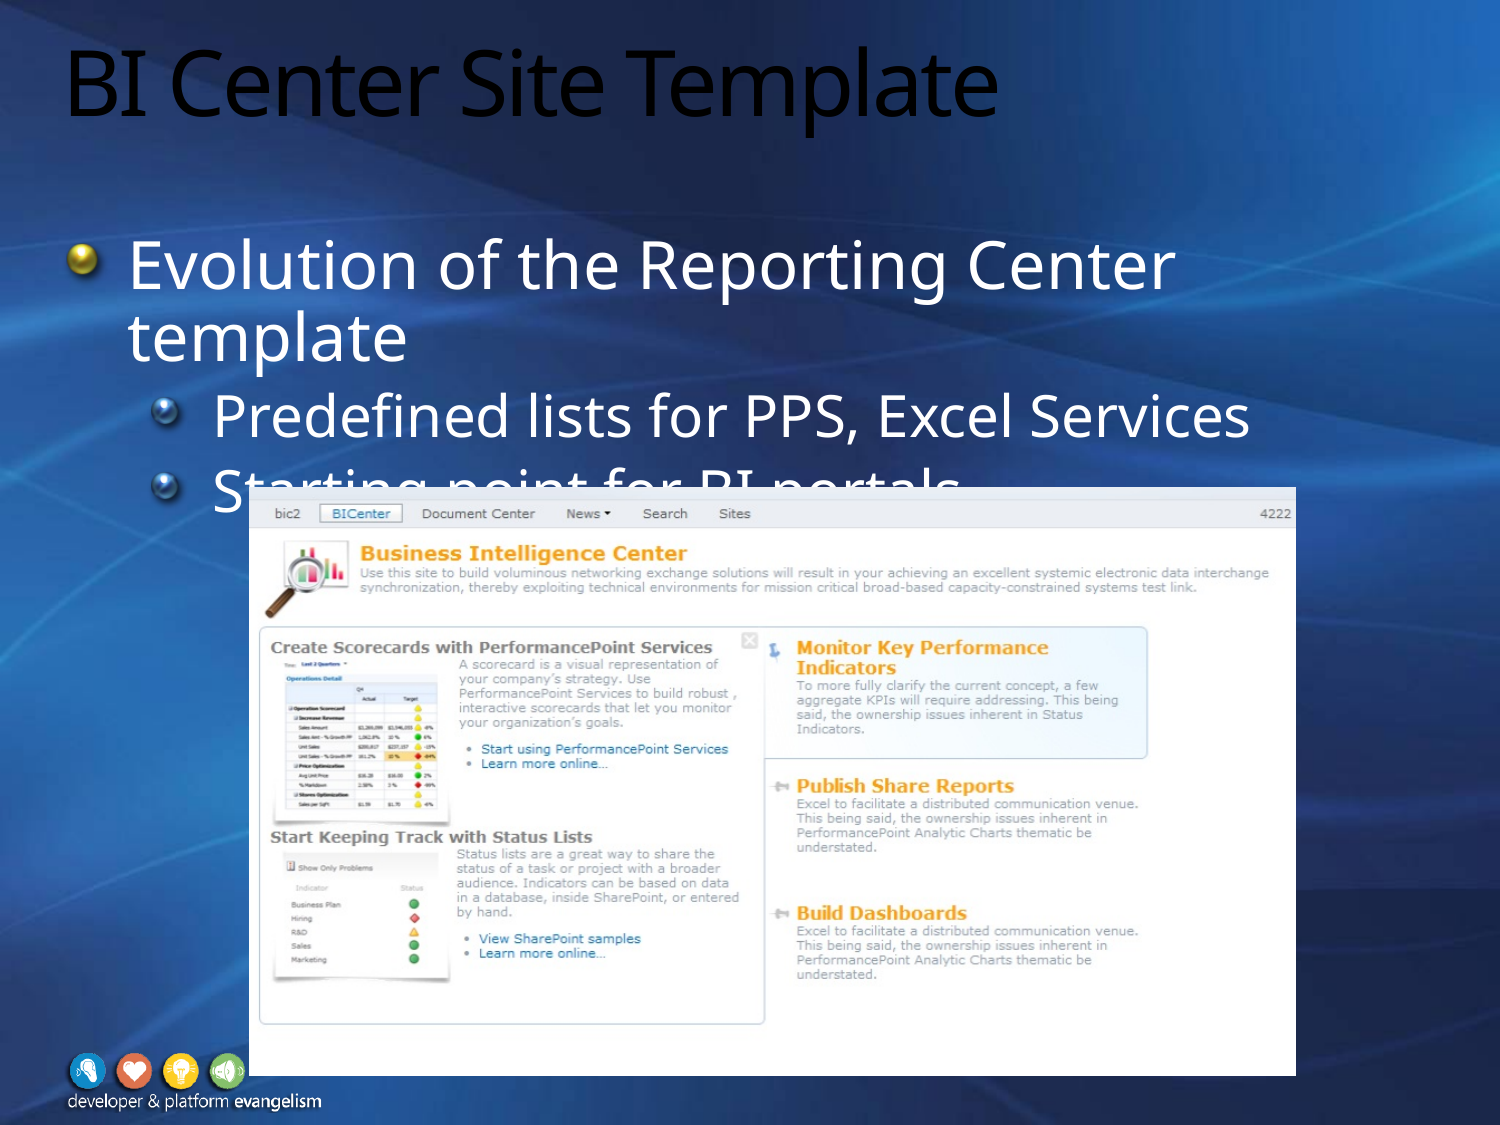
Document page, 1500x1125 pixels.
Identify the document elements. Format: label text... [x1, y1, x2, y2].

title BI Center Site Template [62, 37, 1438, 138]
picture [0, 0, 1500, 1125]
list Evolution of the Reporting Center template Predefined lists for PPS, Excel Services Starting point for BI portals [62, 231, 1438, 460]
